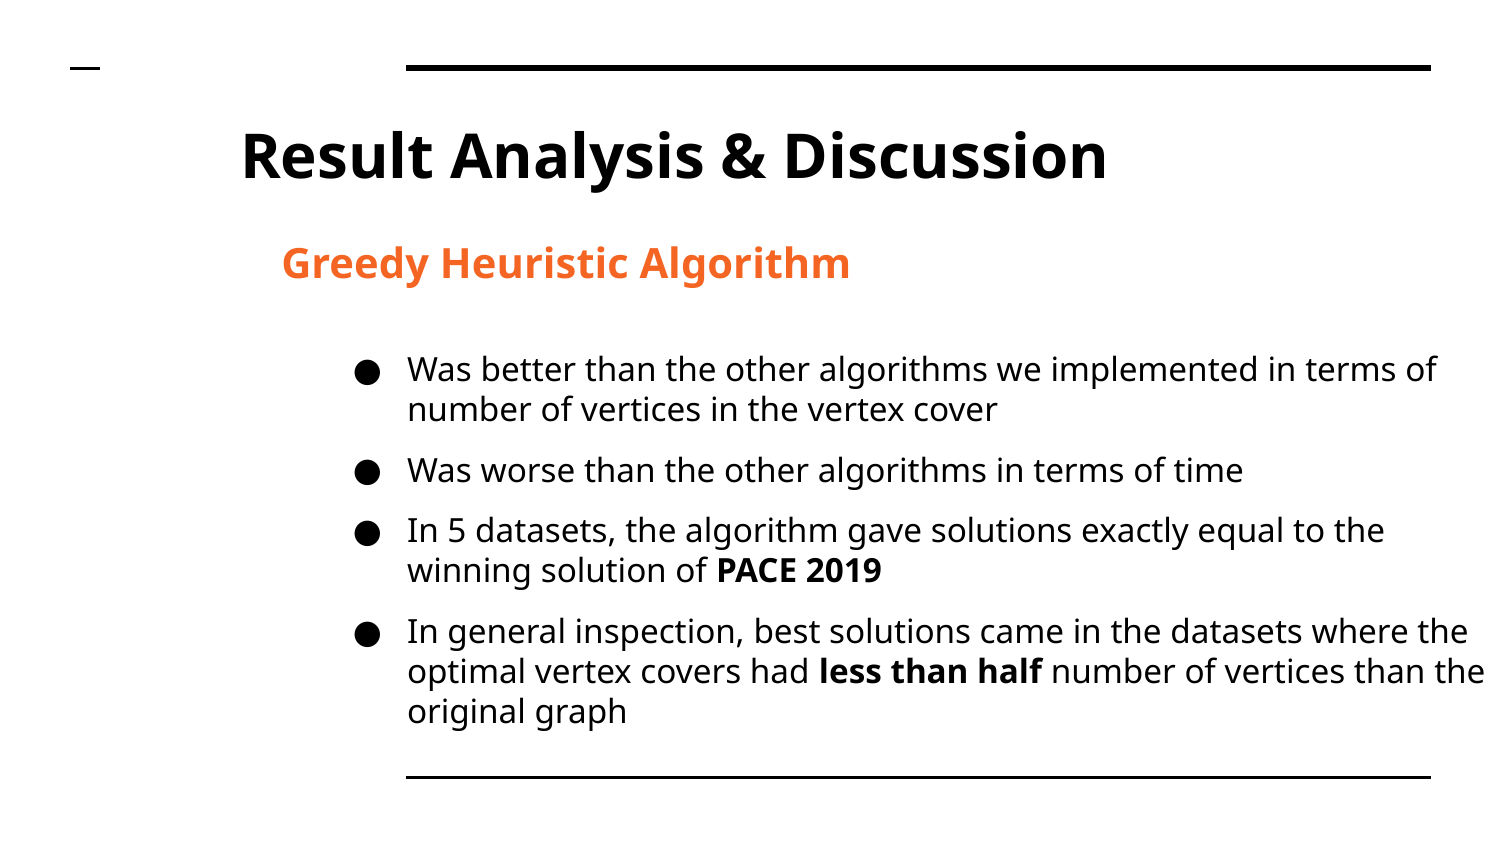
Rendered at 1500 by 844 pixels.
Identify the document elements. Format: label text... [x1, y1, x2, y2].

text_box Was better than the other algorithms we implemented in terms of number of vertices in the vertex cover Was worse than the other algorithms in terms of time In 5 datasets, the algorithm gave solutions exactly equal to the winning solution of PACE 2019 In general inspection, best solutions came in the datasets where the optimal vertex covers had less than half number of vertices than the original graph [317, 333, 1500, 694]
text_box Greedy Heuristic Algorithm [266, 221, 959, 318]
title Result Analysis & Discussion [225, 102, 1263, 207]
